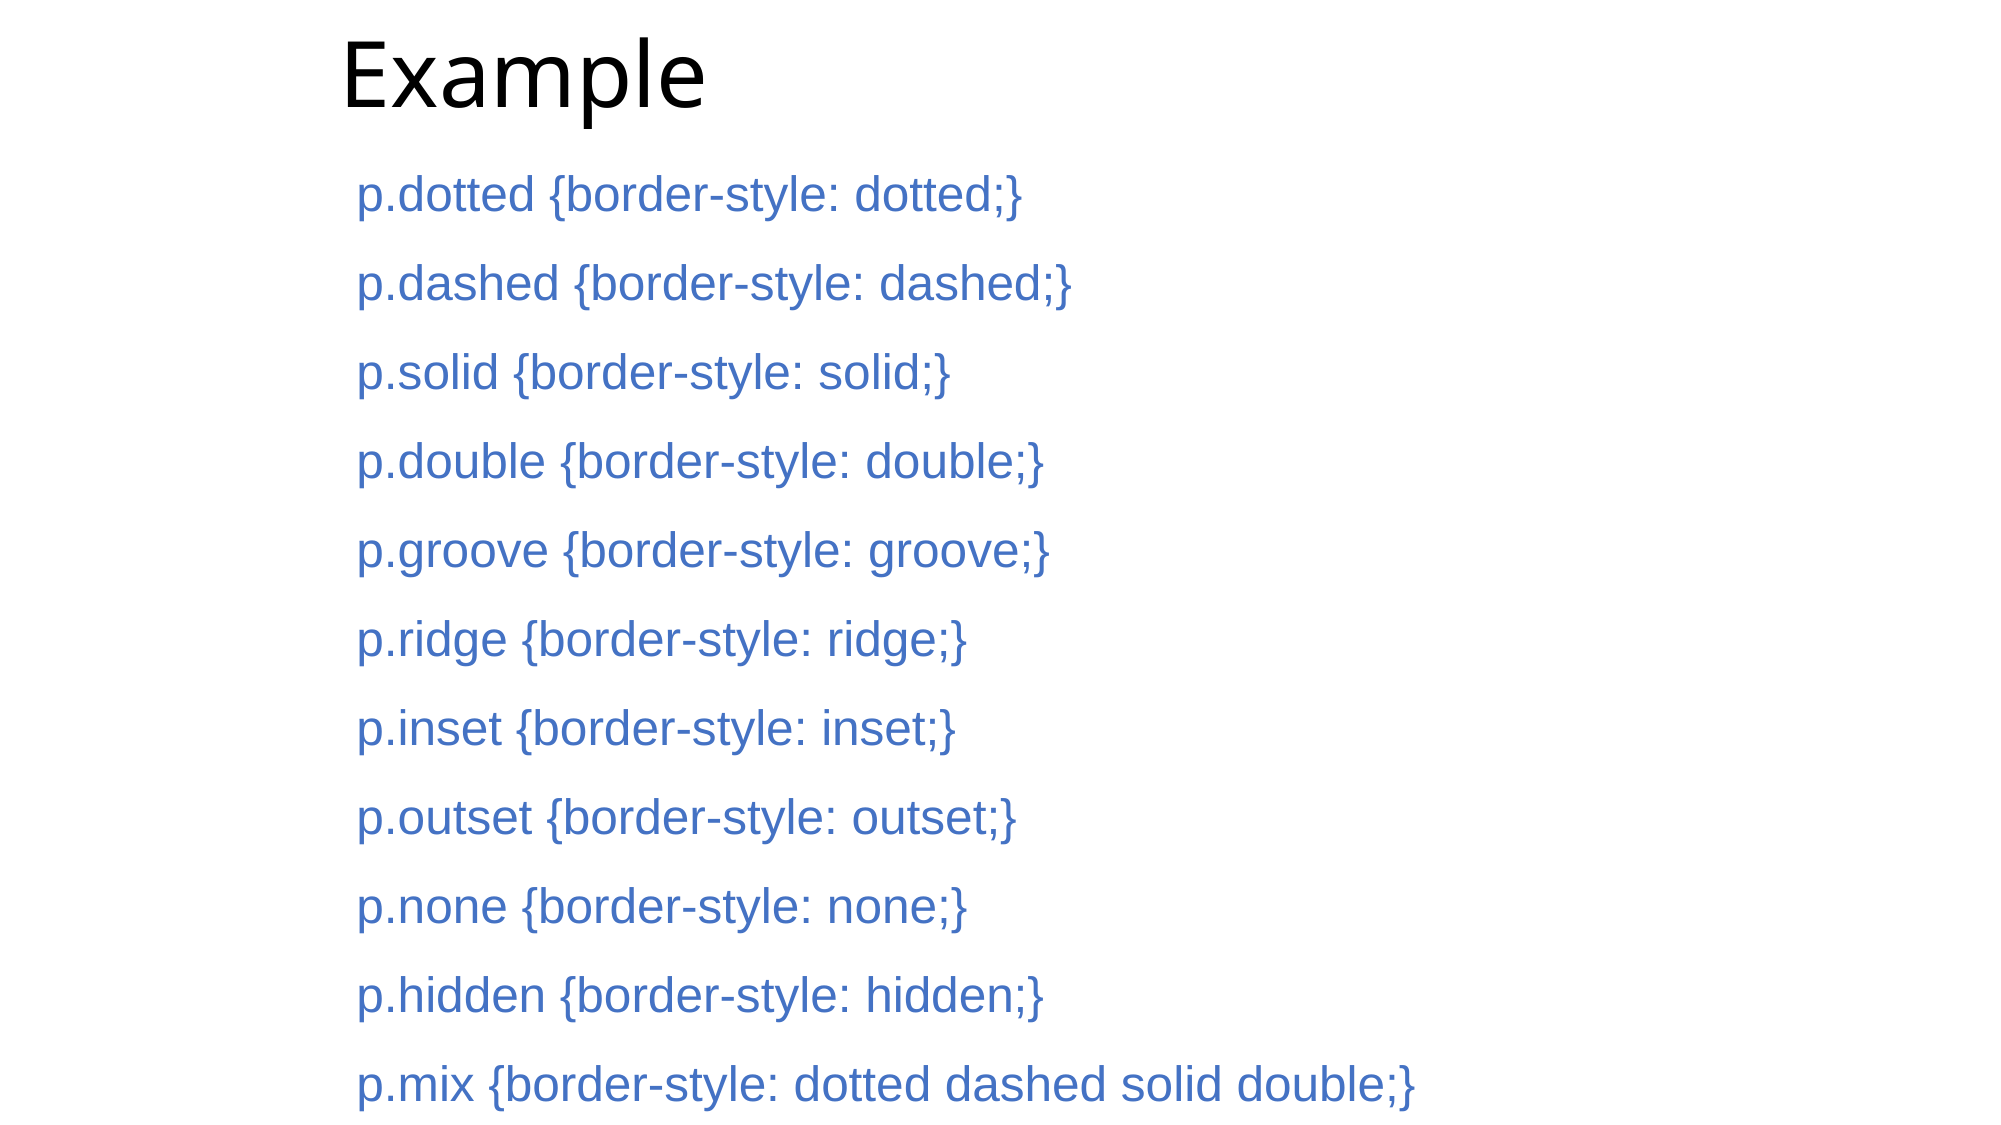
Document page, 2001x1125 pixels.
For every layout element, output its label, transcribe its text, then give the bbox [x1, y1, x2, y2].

title Example [324, 12, 1675, 125]
list p.dotted {border-style: dotted;} p.dashed {border-style: dashed;} p.solid {border-style: solid;} p.double {border-style: double;} p.groove {border-style: groove;} p.ridge {border-style: ridge;} p.inset {border-style: inset;} p.outset {border-style: outset;} p.none {border-style: none;} p.hidden {border-style: hidden;} p.mix {border-style: dotted dashed solid double;} [324, 125, 1675, 1125]
